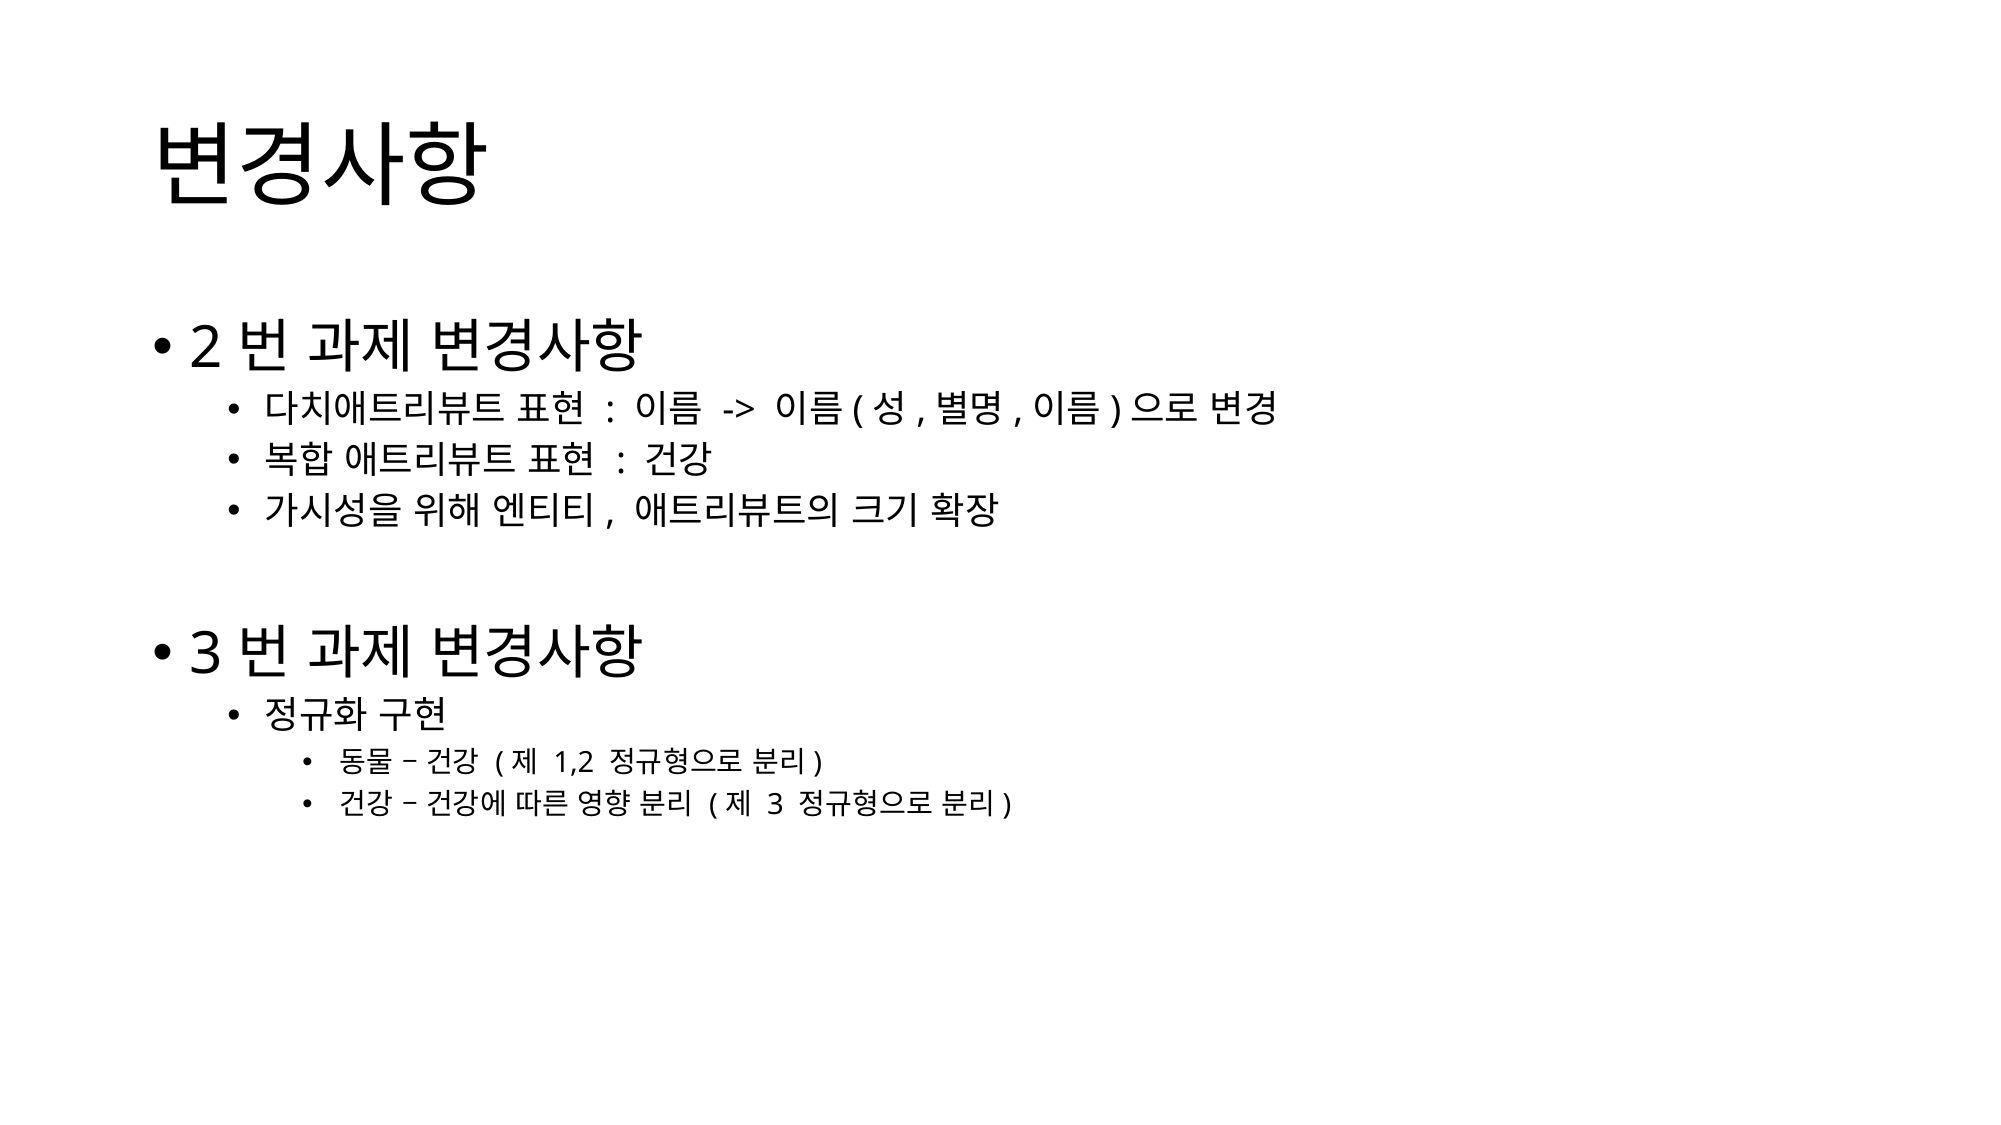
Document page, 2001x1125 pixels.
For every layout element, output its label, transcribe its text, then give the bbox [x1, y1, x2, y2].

title 변경사항 [137, 59, 1863, 278]
list 2번 과제 변경사항 다치애트리뷰트 표현 : 이름 -> 이름(성,별명,이름)으로 변경 복합 애트리뷰트 표현 : 건강 가시성을 위해 엔티티, 애트리뷰트의 크기 확장 3번 과제 변경사항 정규화 구현 동물 – 건강 (제 1,2 정규형으로 분리) 건강 – 건강에 따른 영향 분리 (제 3 정규형으로 분리) [137, 309, 1863, 1024]
